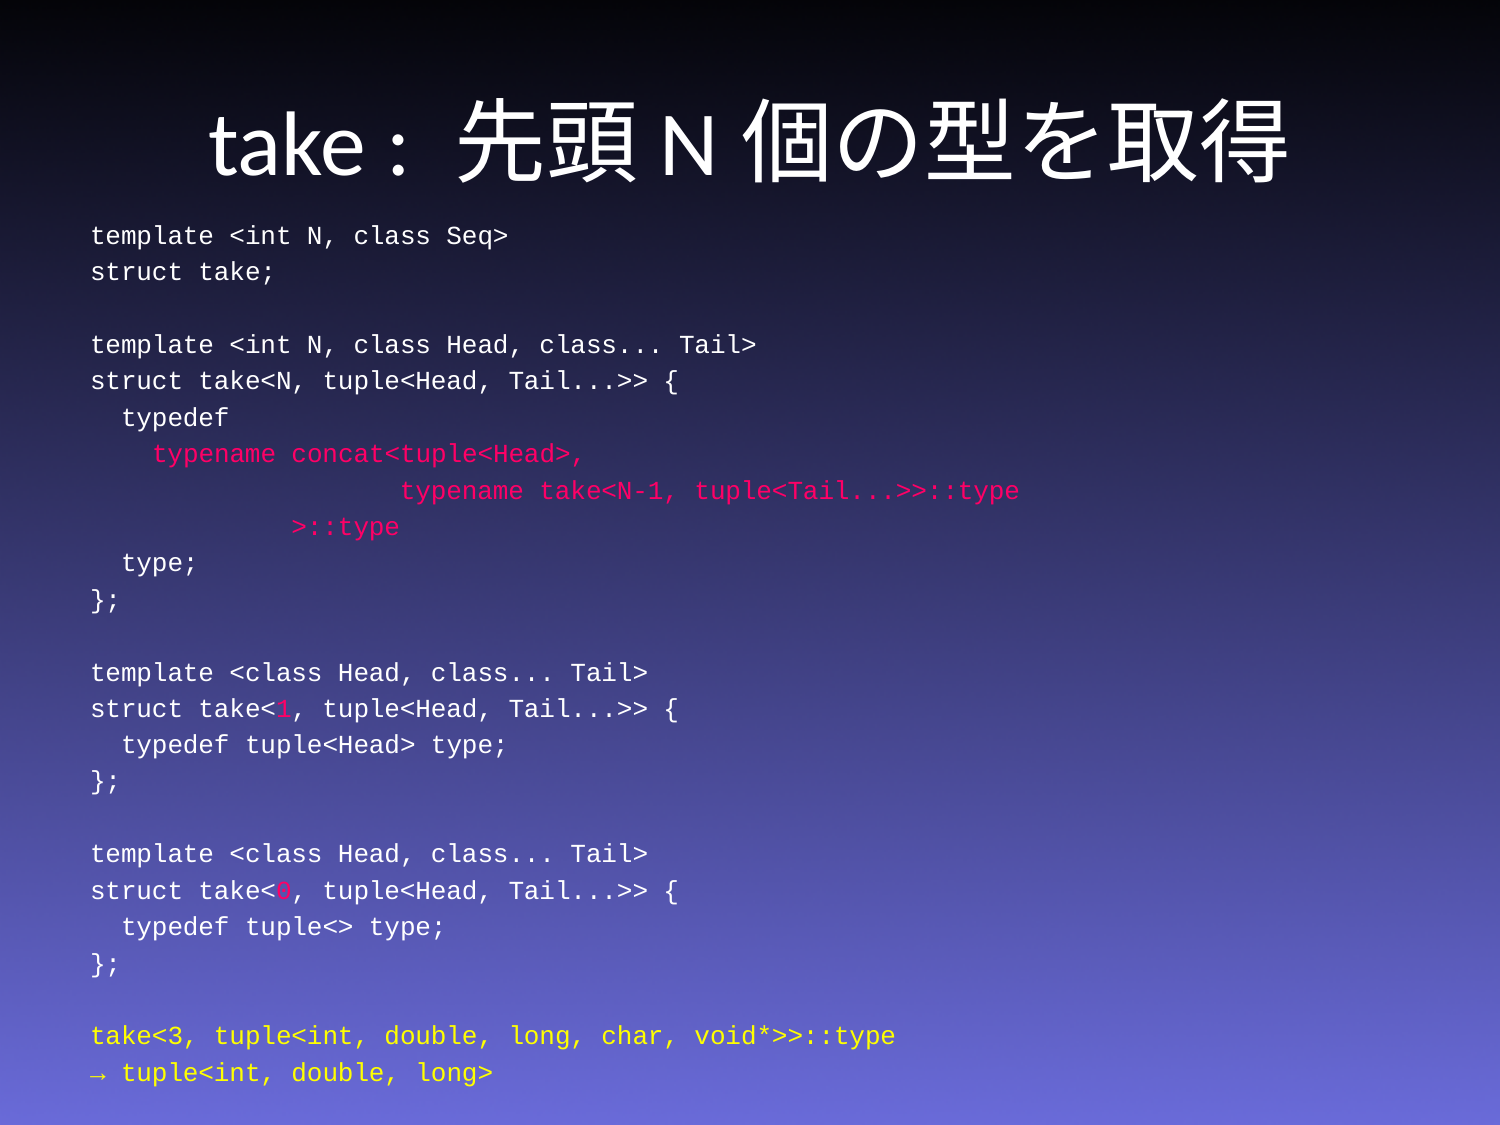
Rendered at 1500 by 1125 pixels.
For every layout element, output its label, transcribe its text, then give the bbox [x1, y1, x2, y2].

picture [0, 0, 1500, 1125]
list template <int N, class Seq> struct take; template <int N, class Head, class... Tail> struct take<N, tuple<Head, Tail...>> { typedef typename concat<tuple<Head>, typename take<N-1, tuple<Tail...>>::type >::type type; }; template <class Head, class... Tail> struct take<1, tuple<Head, Tail...>> { typedef tuple<Head> type; }; template <class Head, class... Tail> struct take<0, tuple<Head, Tail...>> { typedef tuple<> type; }; take<3, tuple<int, double, long, char, void*>>::type → tuple<int, double, long> [75, 210, 1425, 1102]
title take : 先頭N個の型を取得 [75, 45, 1425, 210]
